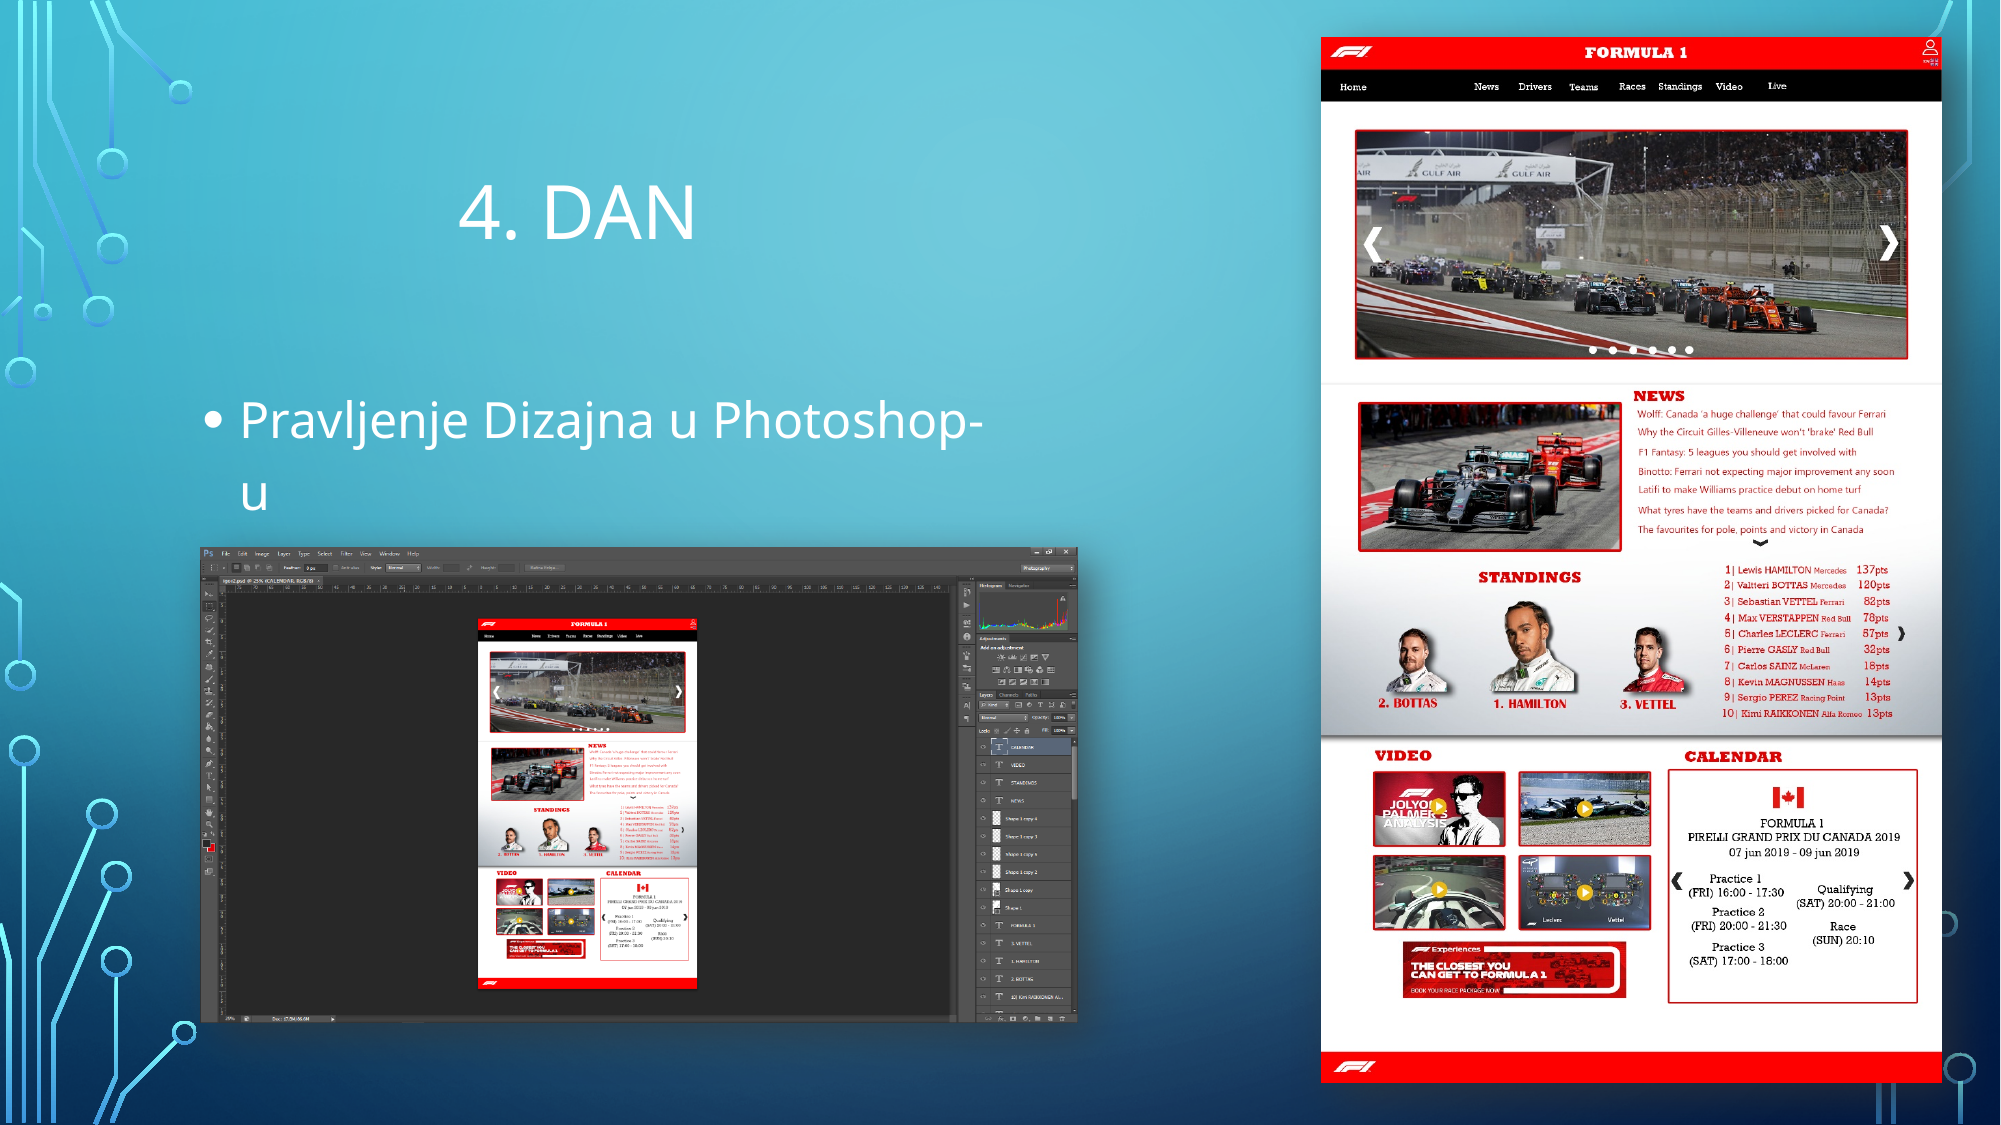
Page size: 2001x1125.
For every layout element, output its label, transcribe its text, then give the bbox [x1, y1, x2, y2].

picture [200, 547, 1079, 1024]
title 4. DAN [133, 94, 1025, 337]
picture [1321, 36, 1942, 1084]
list Pravljenje Dizajna u Photoshop-u [187, 369, 1009, 564]
